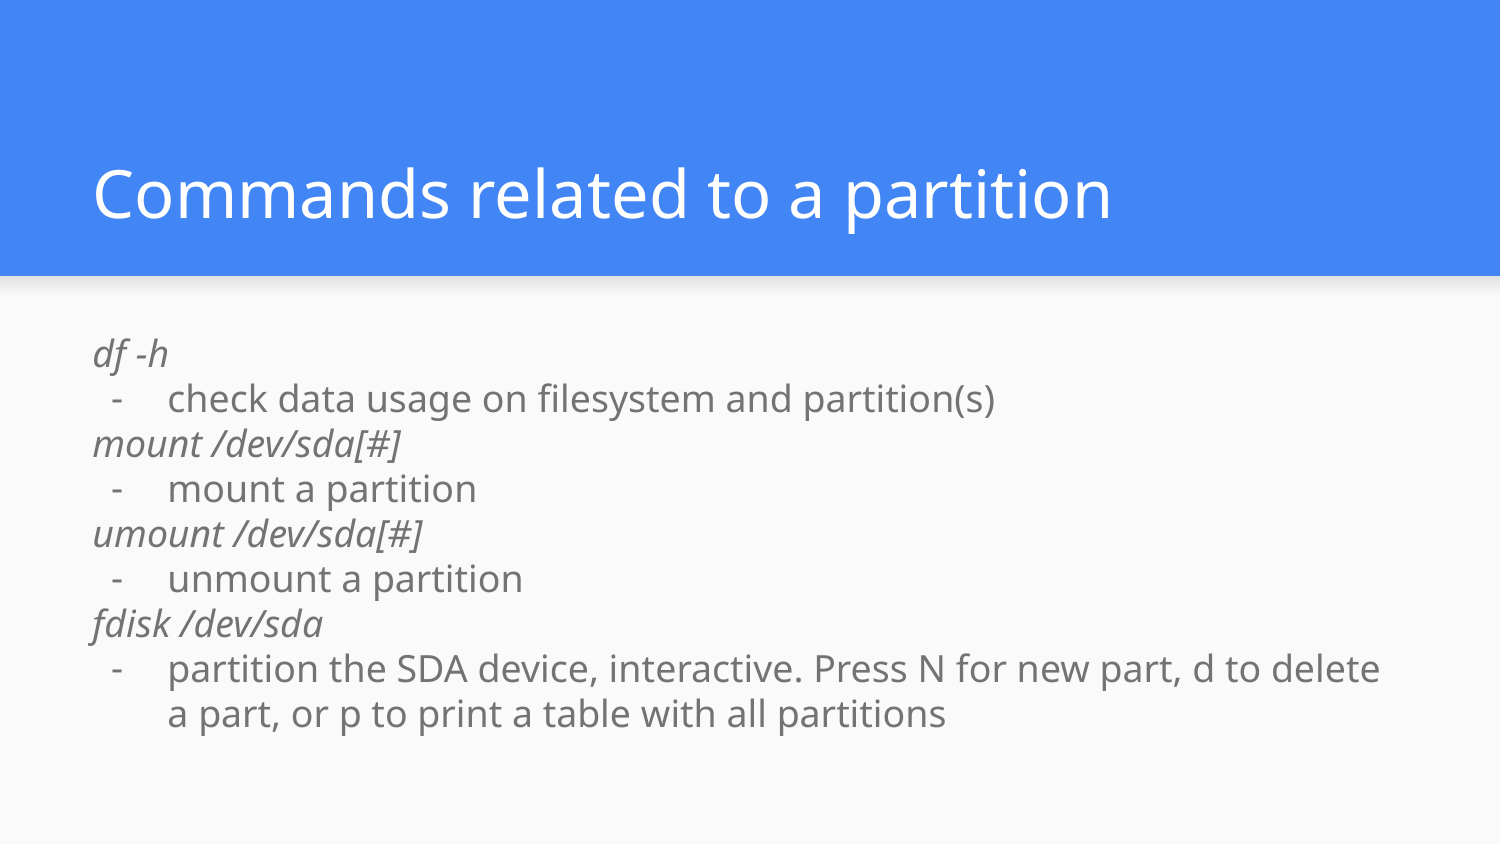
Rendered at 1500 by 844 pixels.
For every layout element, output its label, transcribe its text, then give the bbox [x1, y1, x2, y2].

list df -h check data usage on filesystem and partition(s) mount /dev/sda[#] mount a partition umount /dev/sda[#] unmount a partition fdisk /dev/sda partition the SDA device, interactive. Press N for new part, d to delete a part, or p to print a table with all partitions [77, 314, 1427, 760]
title Commands related to a partition [77, 121, 1427, 248]
